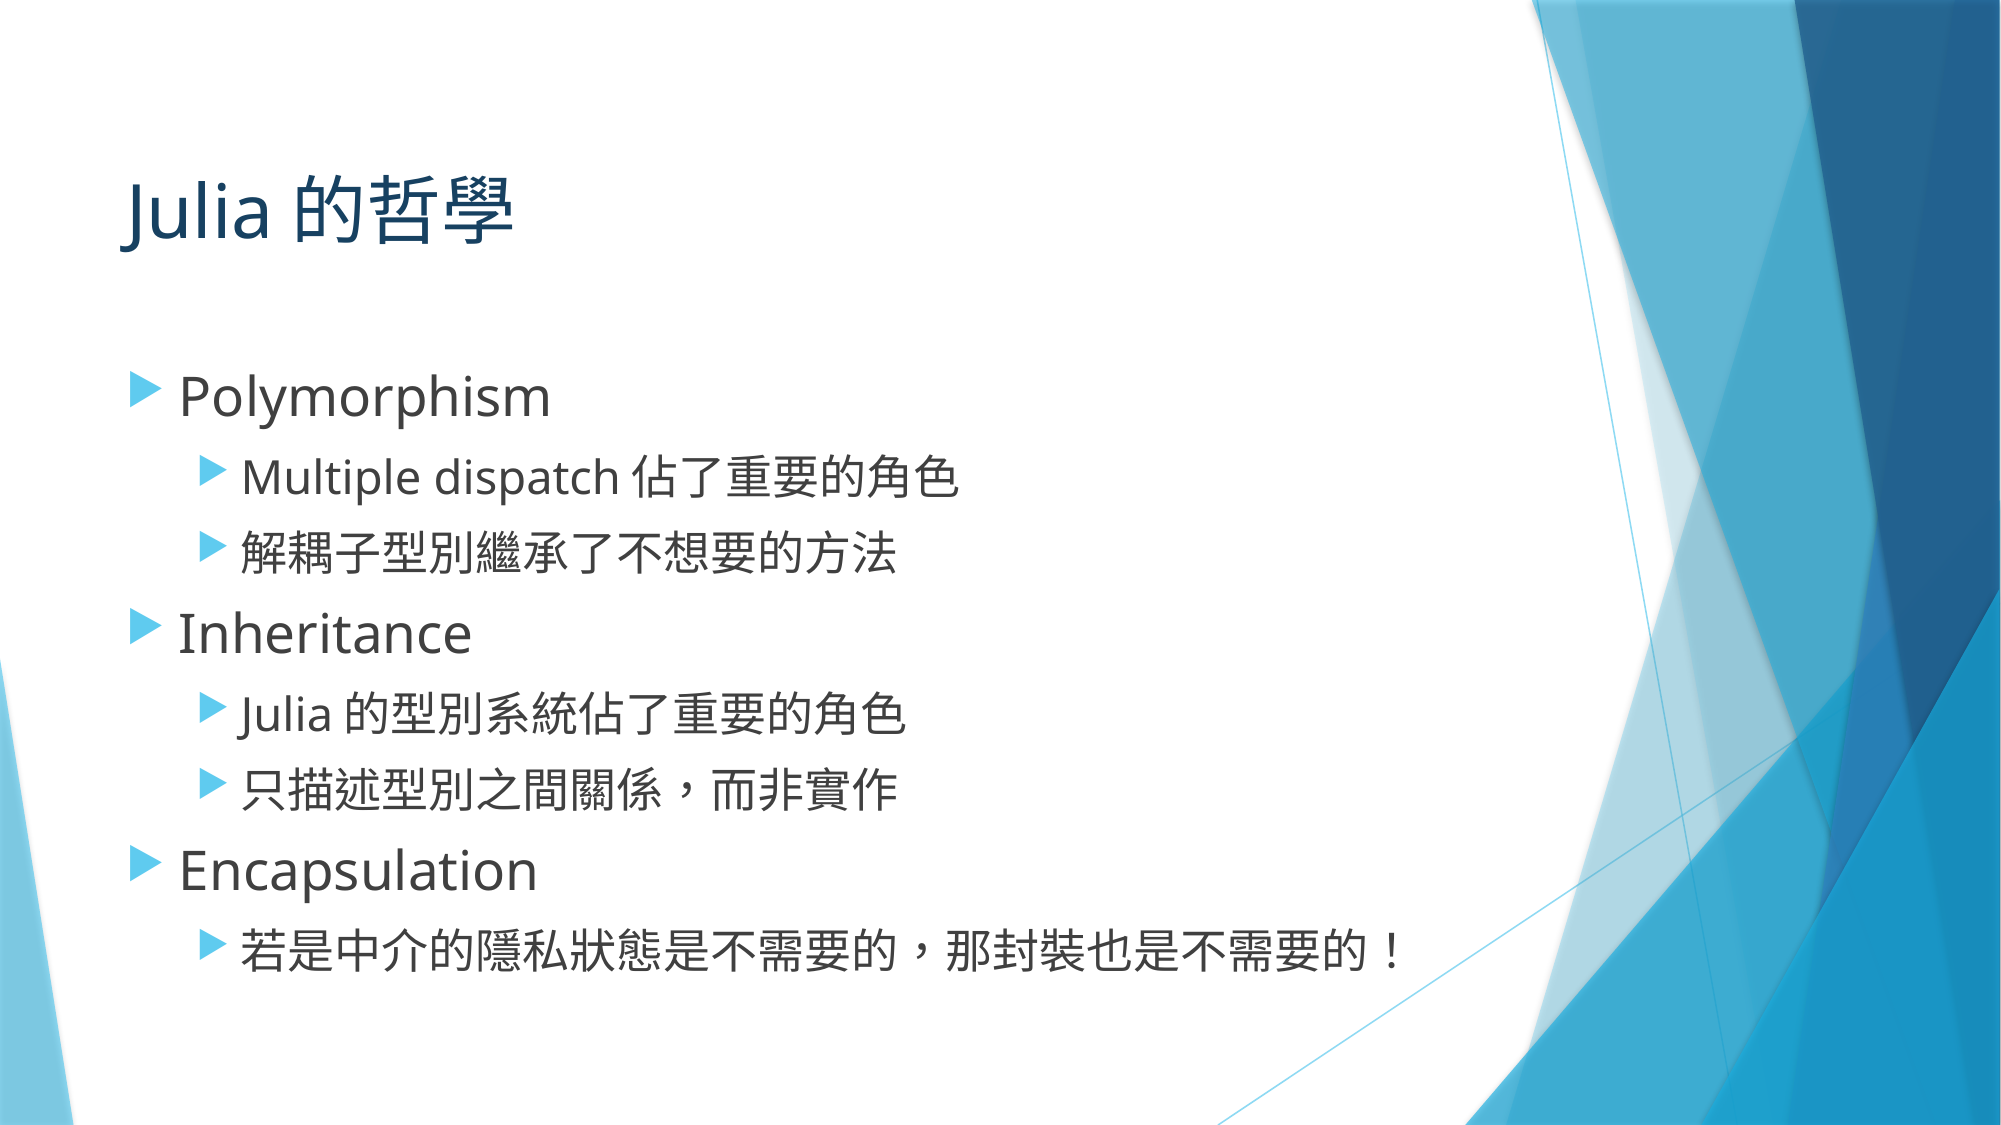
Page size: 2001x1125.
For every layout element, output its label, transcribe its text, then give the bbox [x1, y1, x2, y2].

title Julia的哲學 [111, 99, 1522, 317]
list Polymorphism Multiple dispatch佔了重要的角色 解耦子型別繼承了不想要的方法 Inheritance Julia的型別系統佔了重要的角色 只描述型別之間關係，而非實作 Encapsulation 若是中介的隱私狀態是不需要的，那封裝也是不需要的！ [111, 354, 1522, 992]
